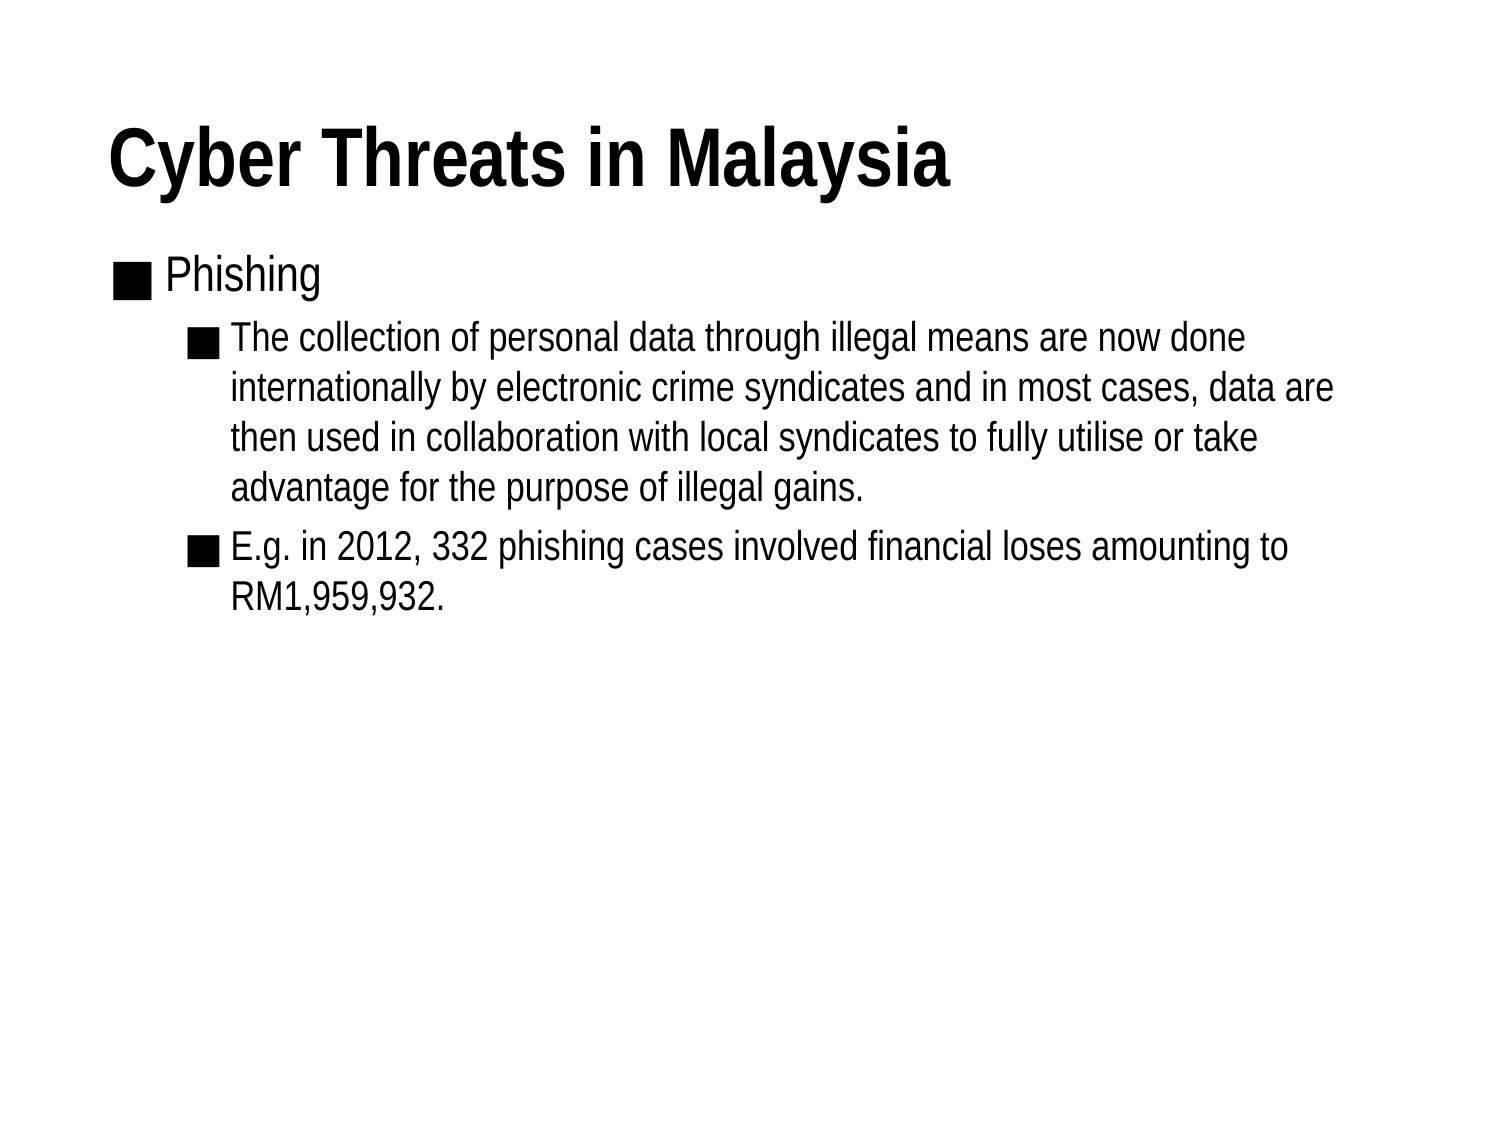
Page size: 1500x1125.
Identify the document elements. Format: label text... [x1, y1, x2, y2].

title Cyber Threats in Malaysia [93, 11, 1413, 211]
list Phishing The collection of personal data through illegal means are now done internationally by electronic crime syndicates and in most cases, data are then used in collaboration with local syndicates to fully utilise or take advantage for the purpose of illegal gains. E.g. in 2012, 332 phishing cases involved financial loses amounting to RM1,959,932. [93, 234, 1413, 1024]
